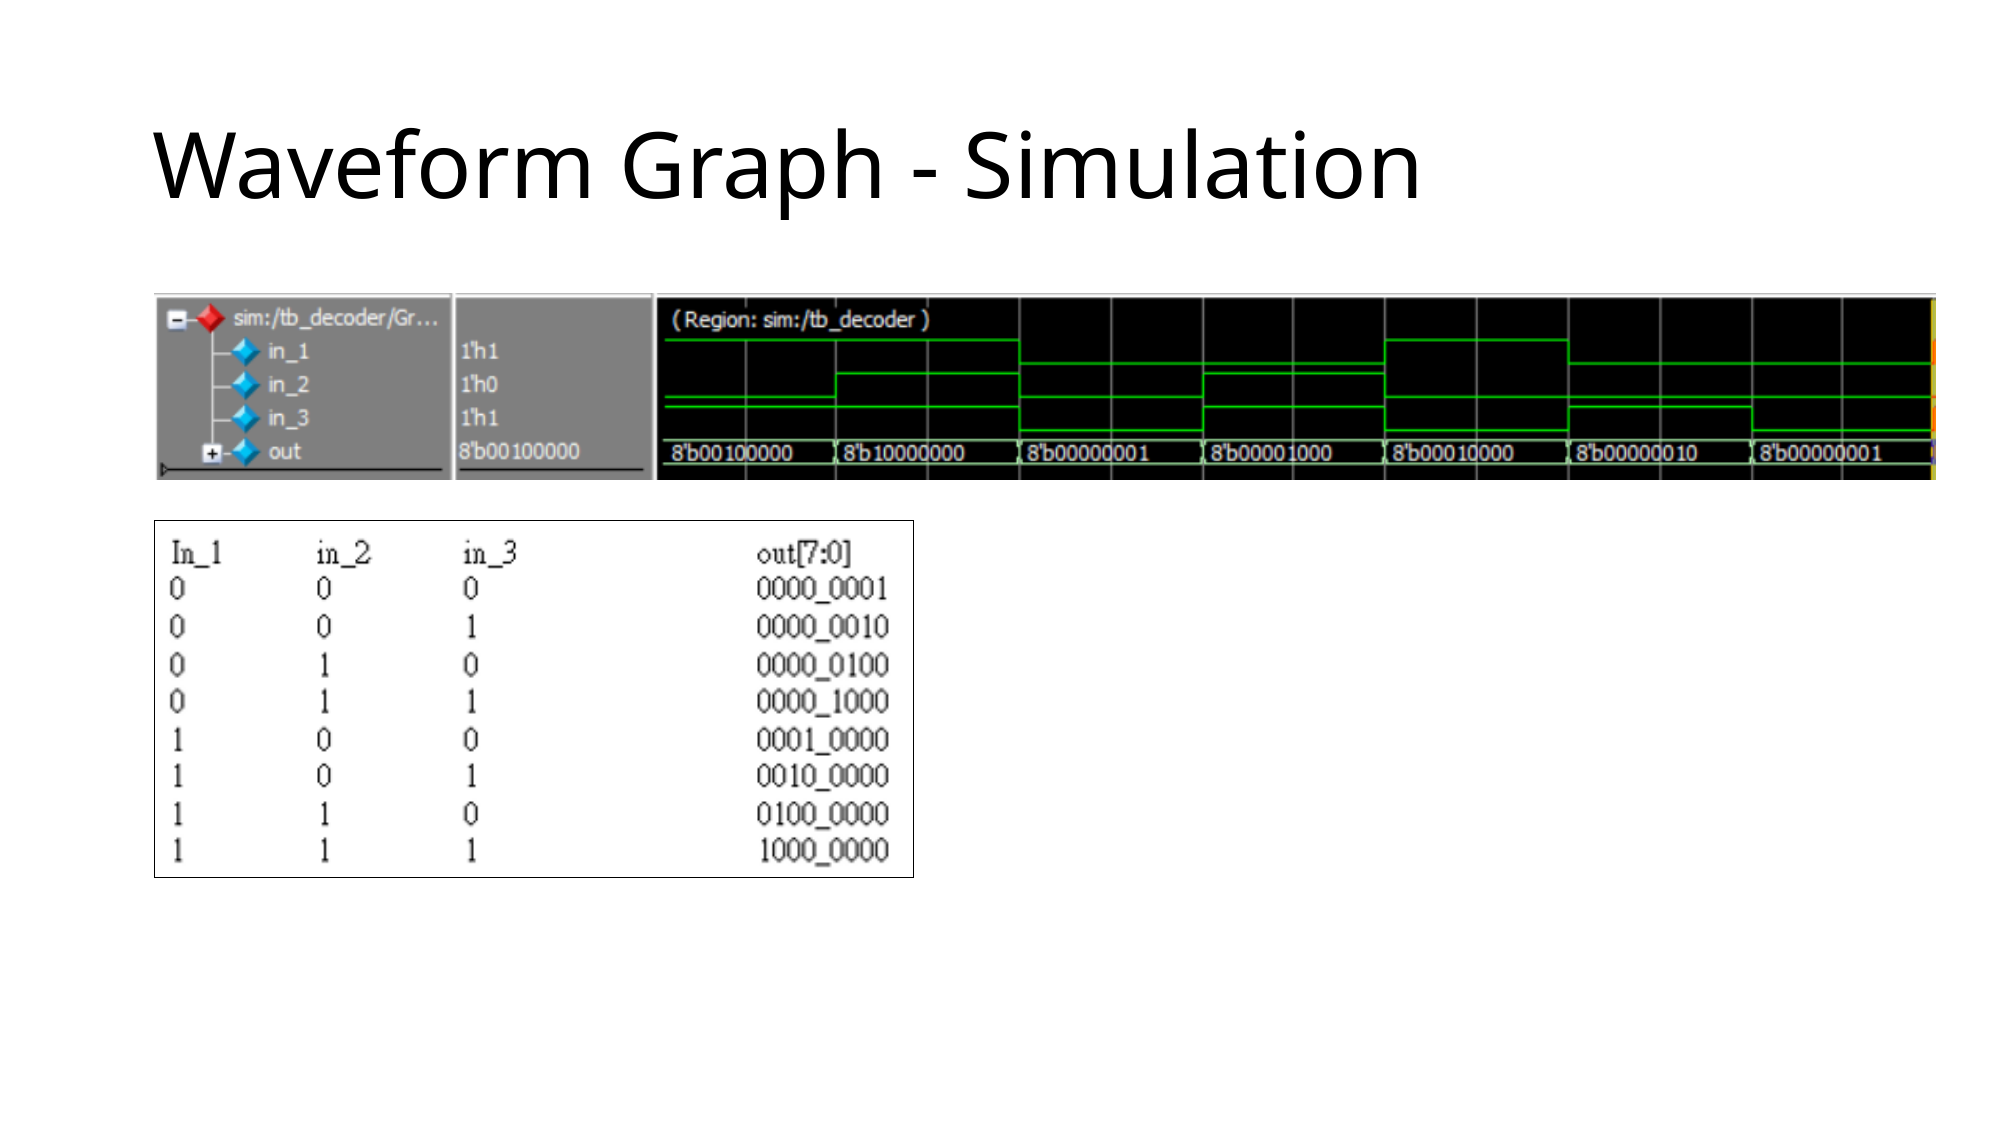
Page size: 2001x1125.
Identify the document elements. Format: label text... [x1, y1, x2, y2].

title Waveform Graph - Simulation [137, 59, 1863, 278]
picture [153, 520, 914, 878]
picture [154, 293, 1936, 480]
